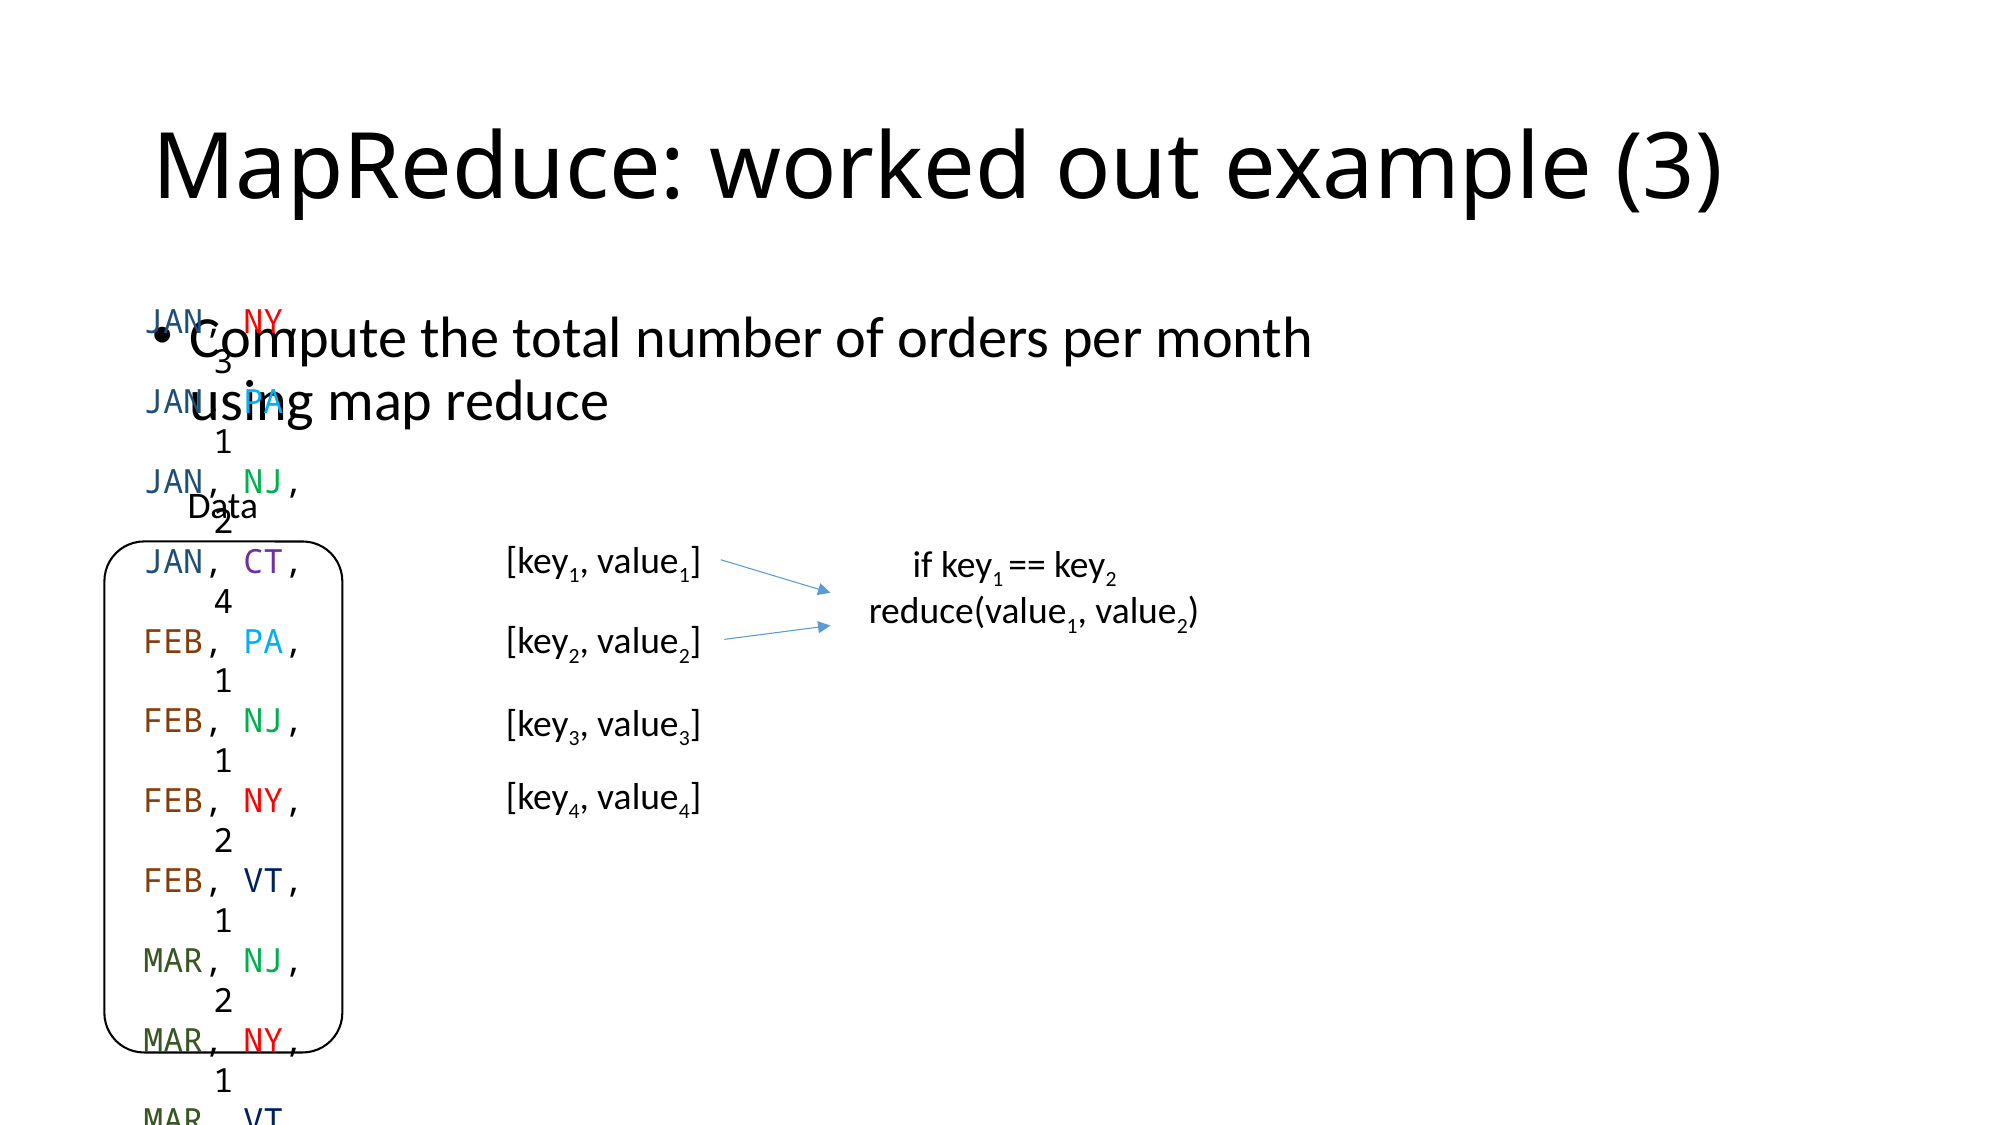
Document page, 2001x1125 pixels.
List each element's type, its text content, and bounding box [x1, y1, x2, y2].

text_box [key3, value3] [491, 691, 752, 758]
text_box [key2, value2] [491, 609, 752, 675]
text_box reduce(value1, value2) [853, 578, 1215, 645]
text_box [key4, value4] [491, 764, 752, 831]
text_box if key1 == key2 [897, 532, 1132, 598]
list Compute the total number of orders per month using map reduce [137, 299, 1422, 443]
text_box Data [172, 473, 273, 534]
title MapReduce: worked out example (3) [137, 59, 1863, 278]
text_box [key1, value1] [491, 528, 752, 595]
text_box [724, 625, 831, 640]
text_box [720, 559, 831, 593]
text_box JAN, NY, 3 JAN, PA, 1 JAN, NJ, 2 JAN, CT, 4 FEB, PA, 1 FEB, NJ, 1 FEB, NY, 2 FEB, VT, 1 MAR, NJ, 2 MAR, NY, 1 MAR, VT, 2 MAR, PA, 3 [103, 540, 344, 1054]
